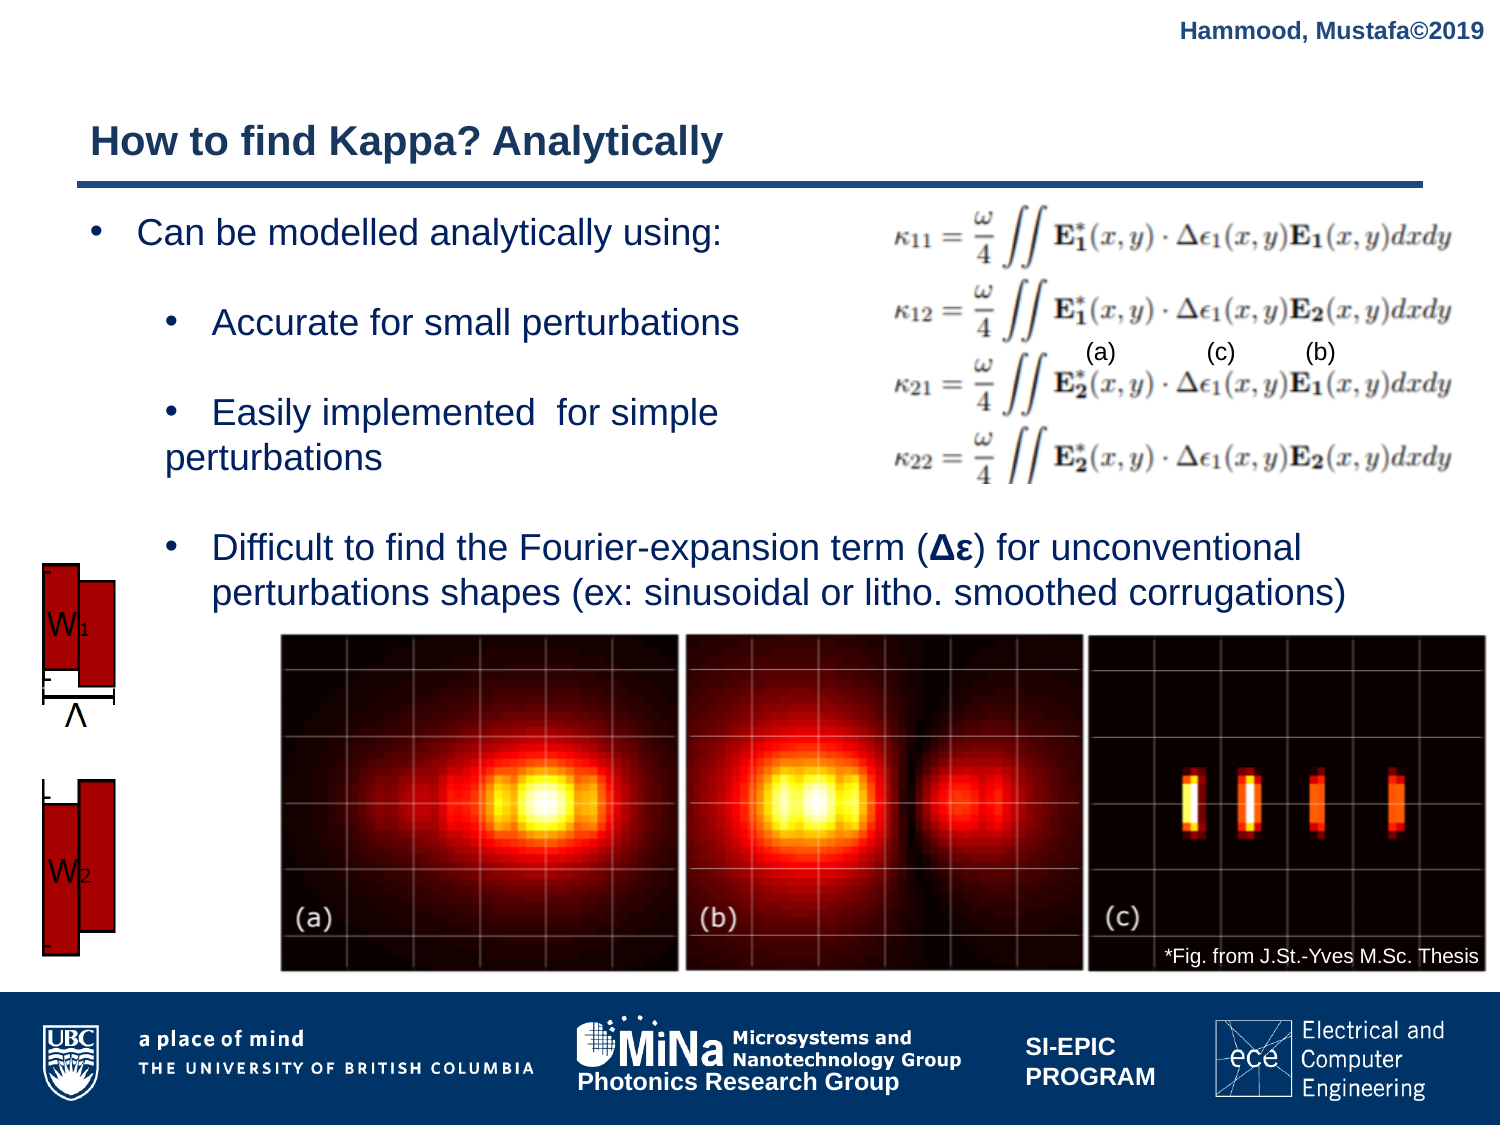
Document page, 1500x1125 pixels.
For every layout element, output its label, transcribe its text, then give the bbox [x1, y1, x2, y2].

picture [891, 201, 1463, 484]
title How to find Kappa? Analytically [75, 45, 1425, 155]
footer Hammood, Mustafa©2019 [1025, 0, 1500, 60]
picture [42, 563, 116, 959]
text_box Can be modelled analytically using: Accurate for small perturbations Easily implemented for simple perturbations Difficult to find the Fourier-expansion term (Δε) for unconventional perturbations shapes (ex: sinusoidal or litho. smoothed corrugations) [74, 155, 1425, 665]
picture [0, 621, 1500, 1125]
slide_number 8 [1149, 1065, 1500, 1125]
